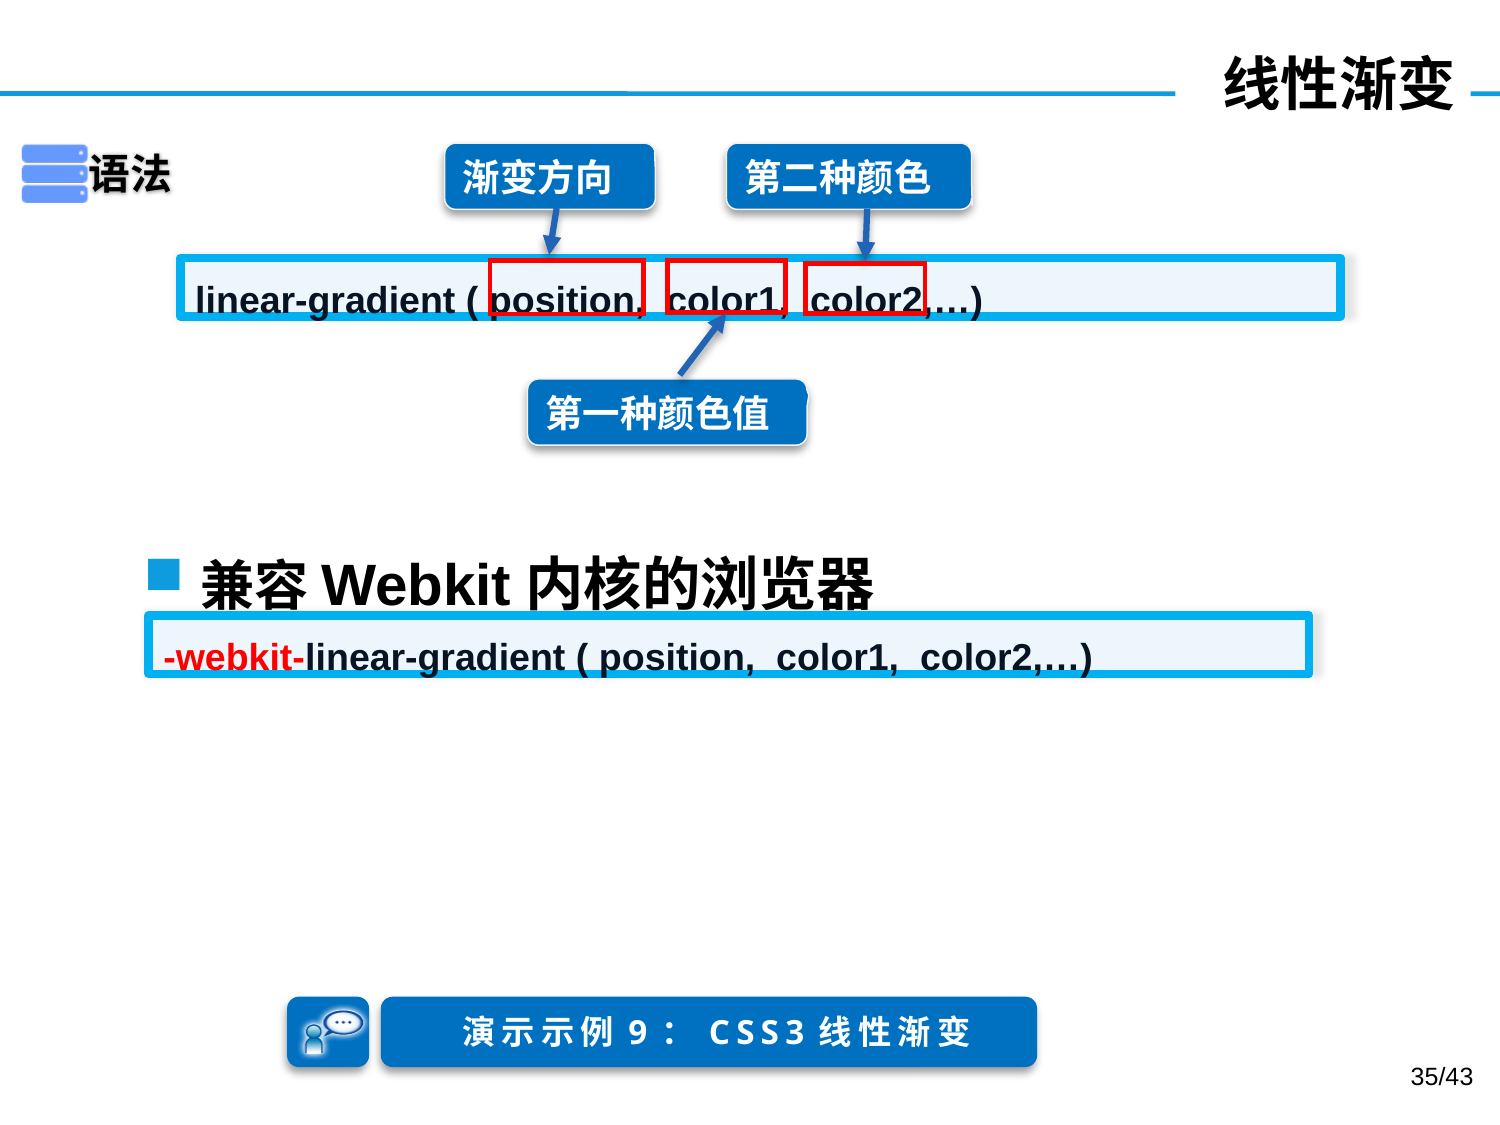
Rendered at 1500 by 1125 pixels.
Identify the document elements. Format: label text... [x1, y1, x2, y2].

text_box 语法 [89, 140, 188, 206]
text_box [856, 208, 876, 261]
text_box [667, 260, 786, 313]
list 兼容Webkit内核的浏览器 [128, 199, 1383, 1043]
text_box [490, 260, 644, 314]
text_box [286, 996, 1038, 1068]
text_box 第一种颜色值 [527, 378, 809, 446]
text_box [677, 313, 727, 377]
picture [19, 141, 90, 206]
text_box 第二种颜色 [726, 143, 973, 210]
text_box 渐变方向 [444, 143, 656, 210]
slide_number 35/43 [1138, 1053, 1489, 1114]
text_box [805, 263, 925, 314]
title 线性渐变 [1175, 39, 1471, 125]
text_box [542, 207, 562, 255]
text_box linear-gradient ( position, color1, color2,…) [180, 257, 1341, 317]
text_box -webkit-linear-gradient ( position, color1, color2,…) [148, 615, 1309, 674]
